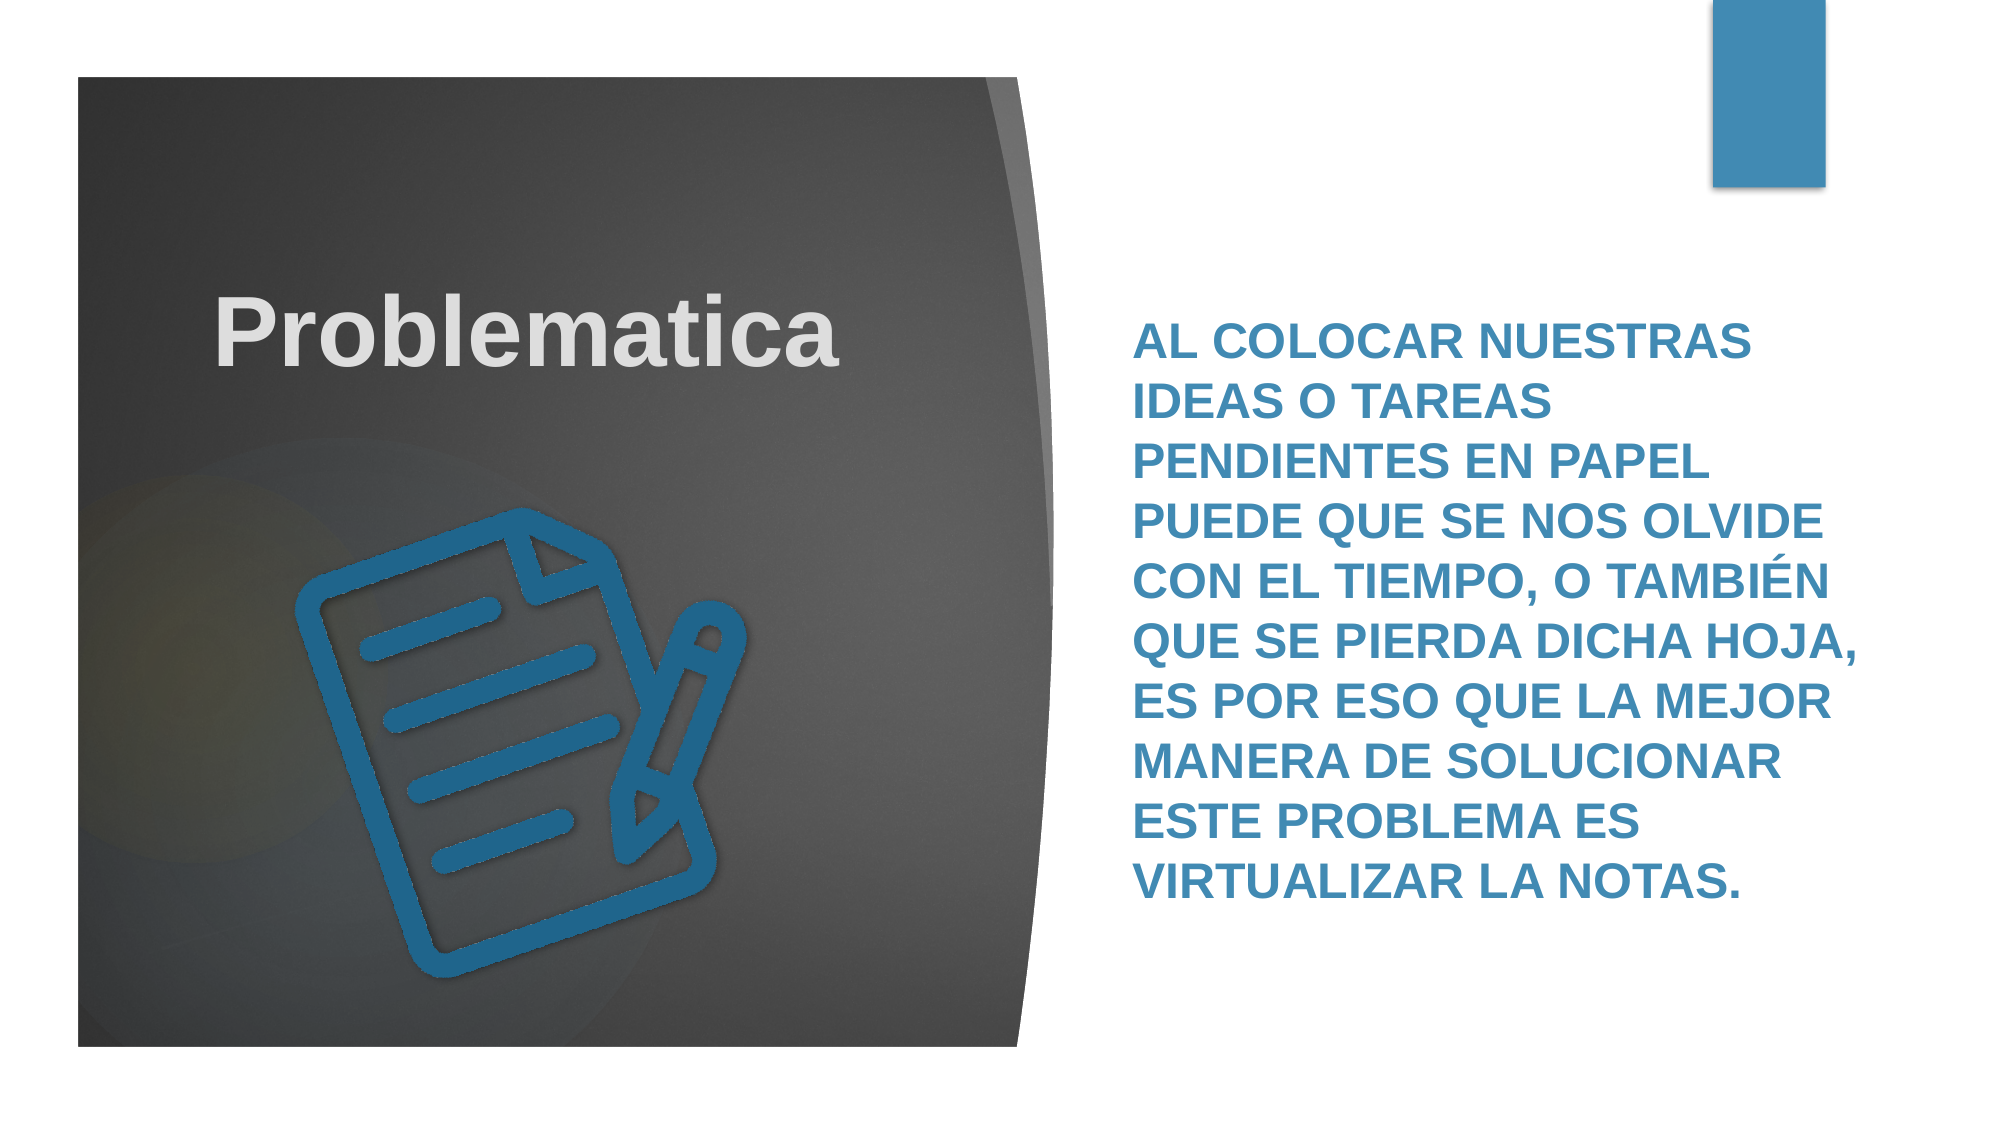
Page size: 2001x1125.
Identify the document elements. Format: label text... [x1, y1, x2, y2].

picture [340, 506, 764, 930]
list Al colocar nuestras ideas o tareas pendientes en papel puede que se nos olvide con el tiempo, o también que se pierda dicha hoja, es por eso que la mejor manera de solucionar este problema es virtualizar la notas. [1117, 254, 1897, 1033]
title Problematica [197, 204, 911, 449]
